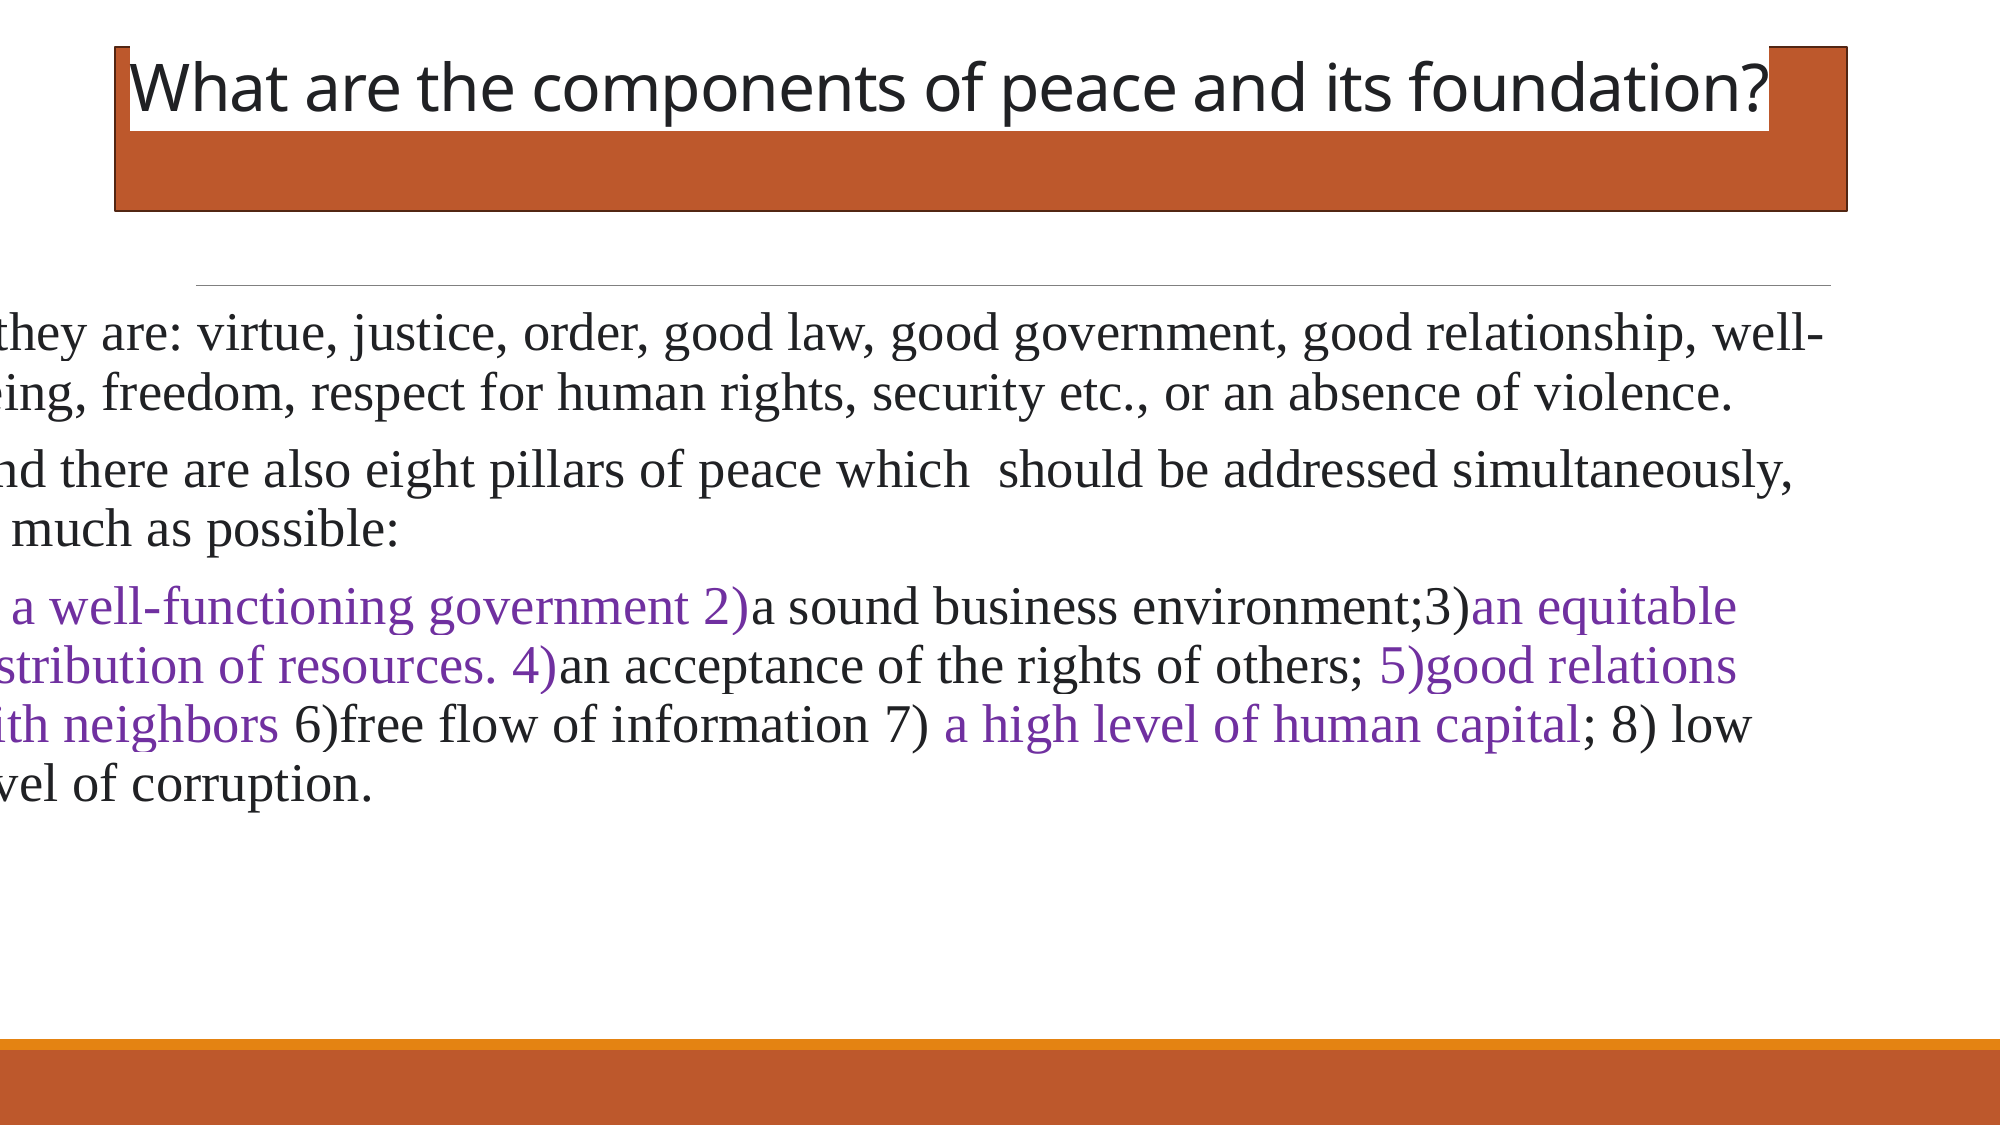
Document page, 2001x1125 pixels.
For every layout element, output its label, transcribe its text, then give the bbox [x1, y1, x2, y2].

title What are the components of peace and its foundation? [114, 46, 1848, 212]
list they are: virtue, justice, order, good law, good government, good relationship, well-being, freedom, respect for human rights, security etc., or an absence of violence. And there are also eight pillars of peace which should be addressed simultaneously, as much as possible: 1) a well-functioning government 2)a sound business environment;3)an equitable distribution of resources. 4)an acceptance of the rights of others; 5)good relations with neighbors 6)free flow of information 7) a high level of human capital; 8) low level of corruption. [0, 237, 1848, 930]
